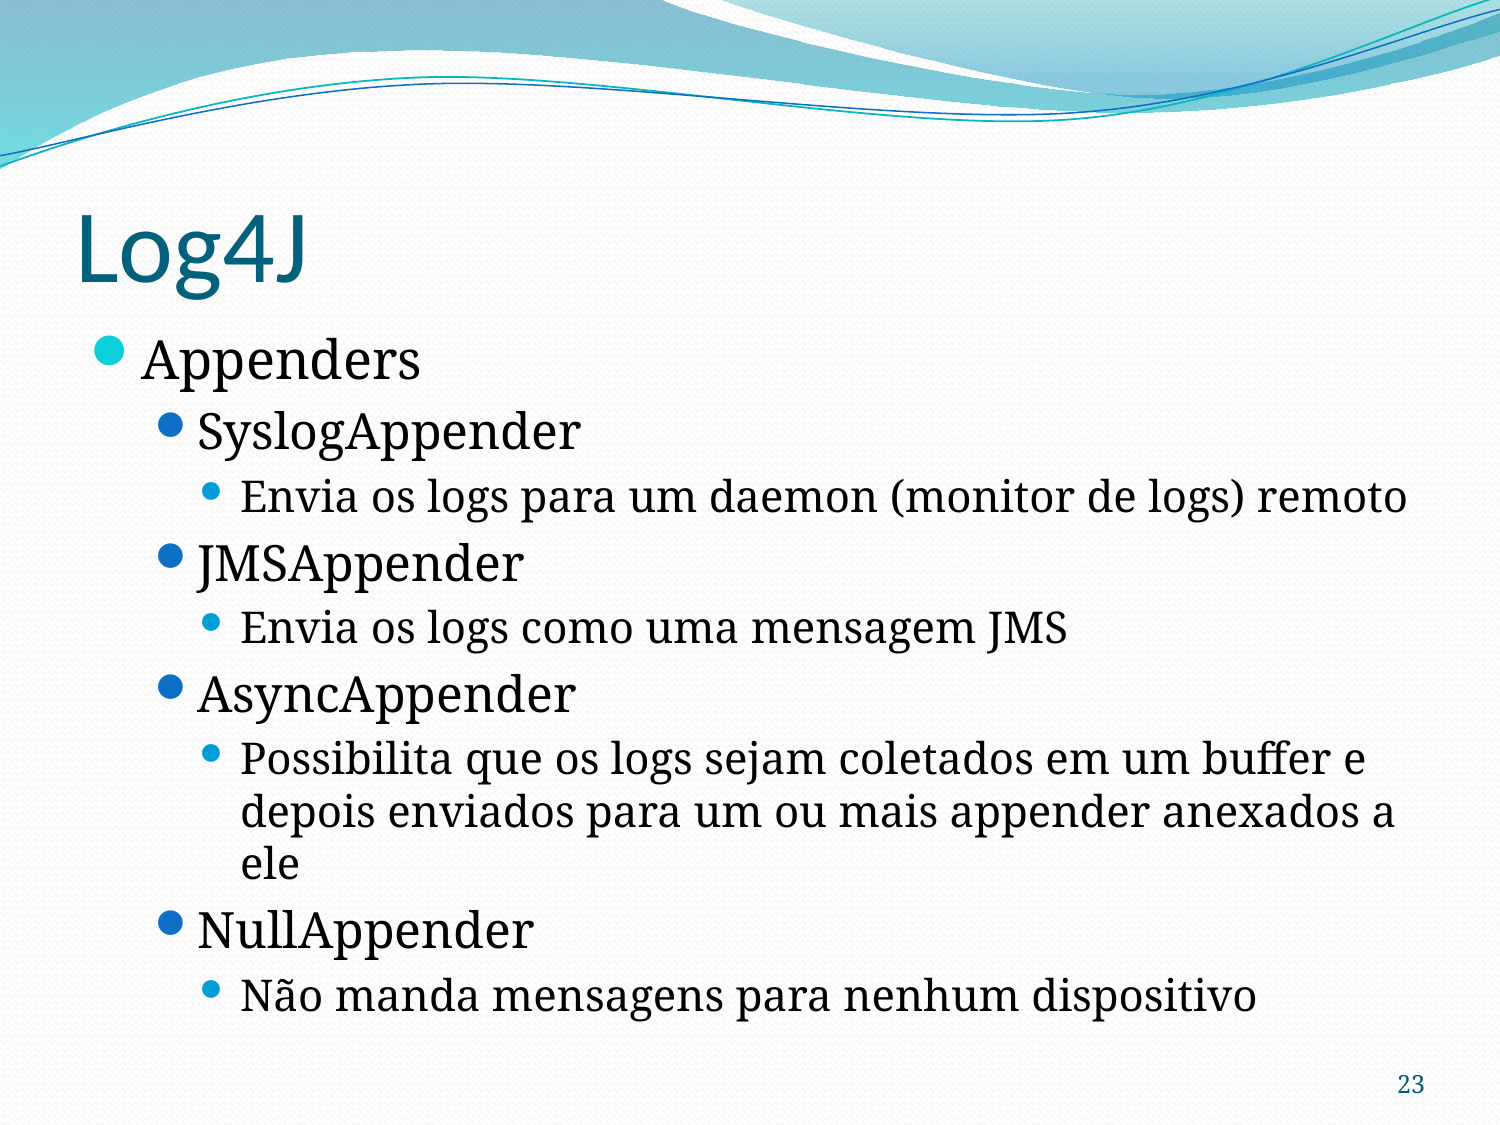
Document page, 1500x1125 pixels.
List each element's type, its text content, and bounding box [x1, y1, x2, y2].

list Appenders SyslogAppender Envia os logs para um daemon (monitor de logs) remoto JMSAppender Envia os logs como uma mensagem JMS AsyncAppender Possibilita que os logs sejam coletados em um buffer e depois enviados para um ou mais appender anexados a ele NullAppender Não manda mensagens para nenhum dispositivo [74, 317, 1426, 1038]
title Log4J [74, 115, 1426, 304]
slide_number 23 [1299, 1042, 1425, 1103]
